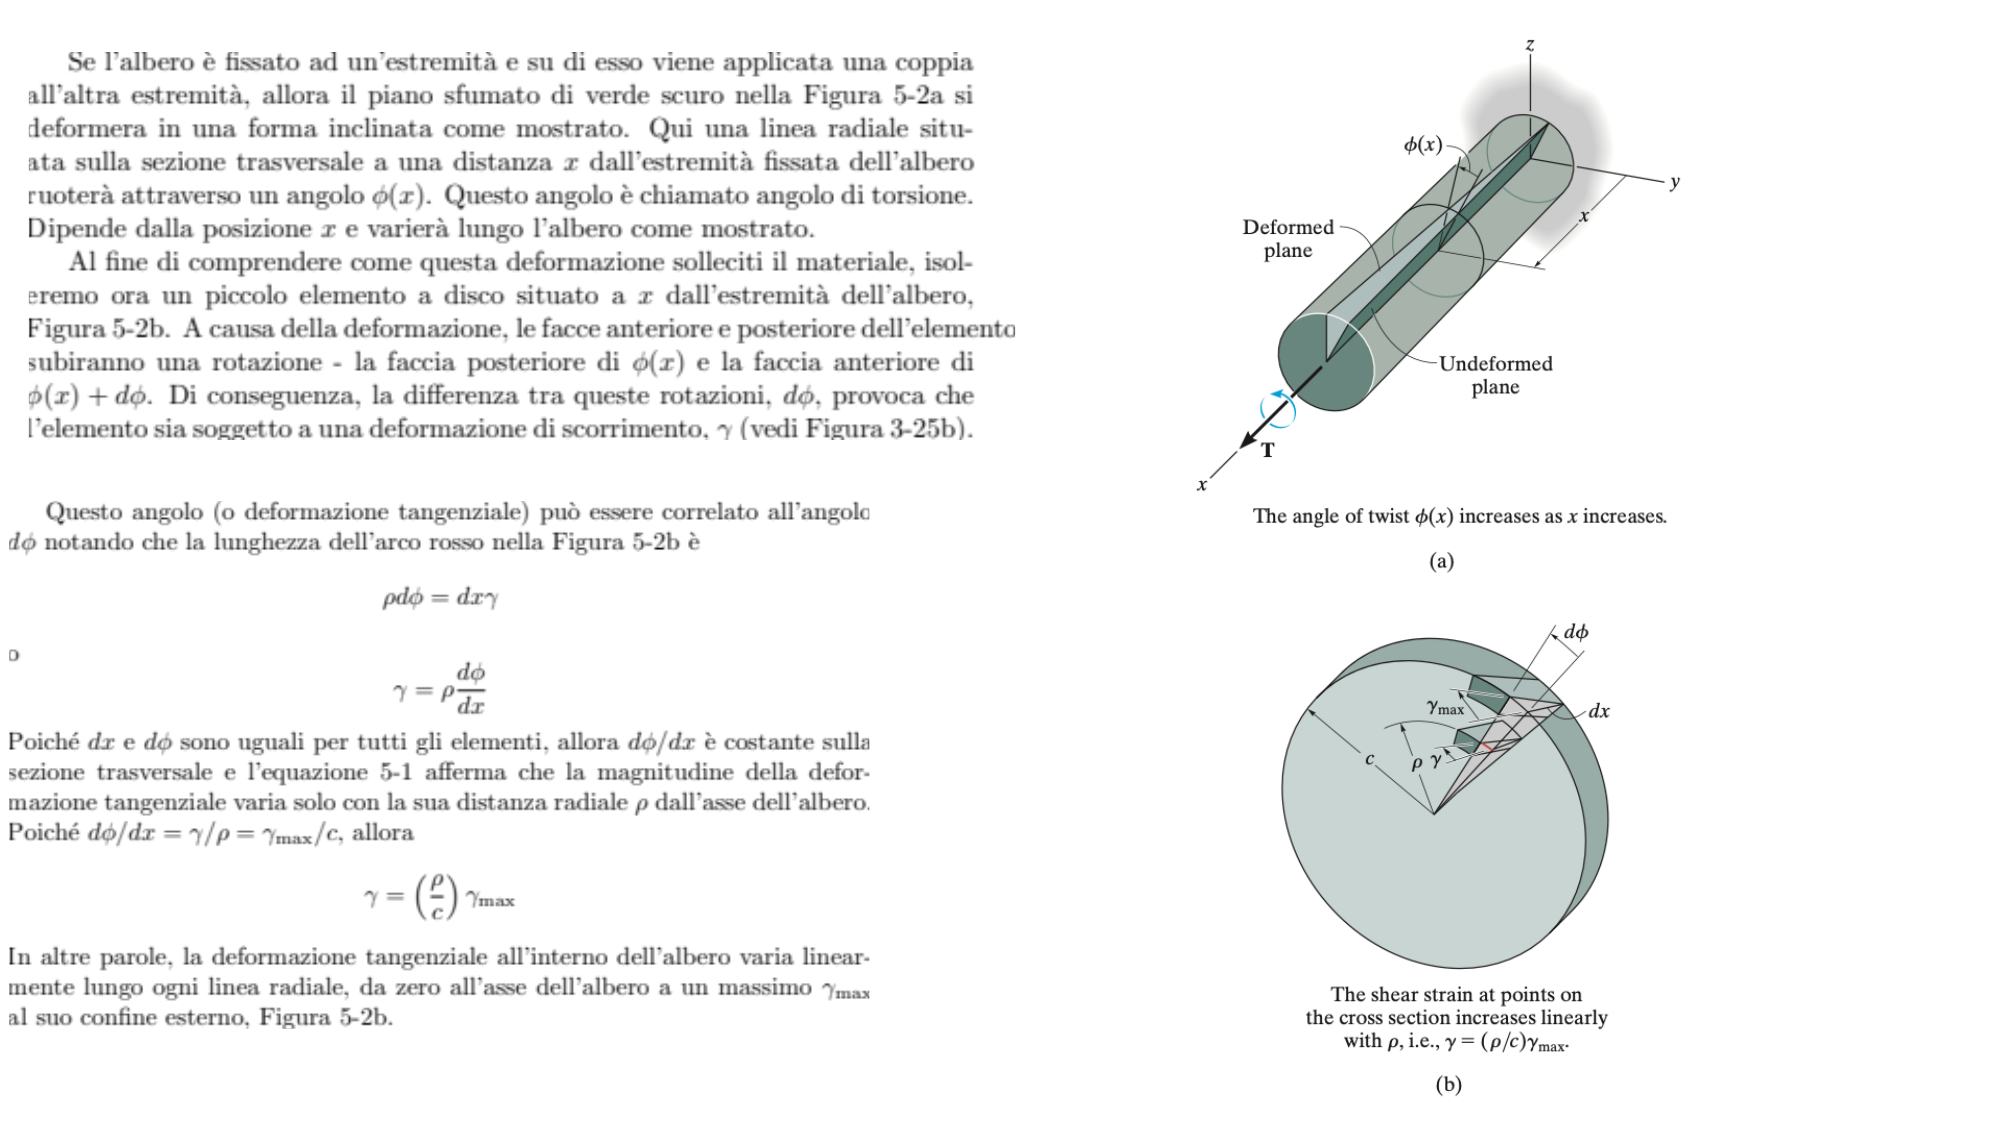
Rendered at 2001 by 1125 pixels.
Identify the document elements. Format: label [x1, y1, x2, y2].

picture [9, 501, 870, 1029]
picture [1253, 587, 1669, 1115]
picture [28, 52, 1016, 440]
picture [1130, 10, 1700, 580]
